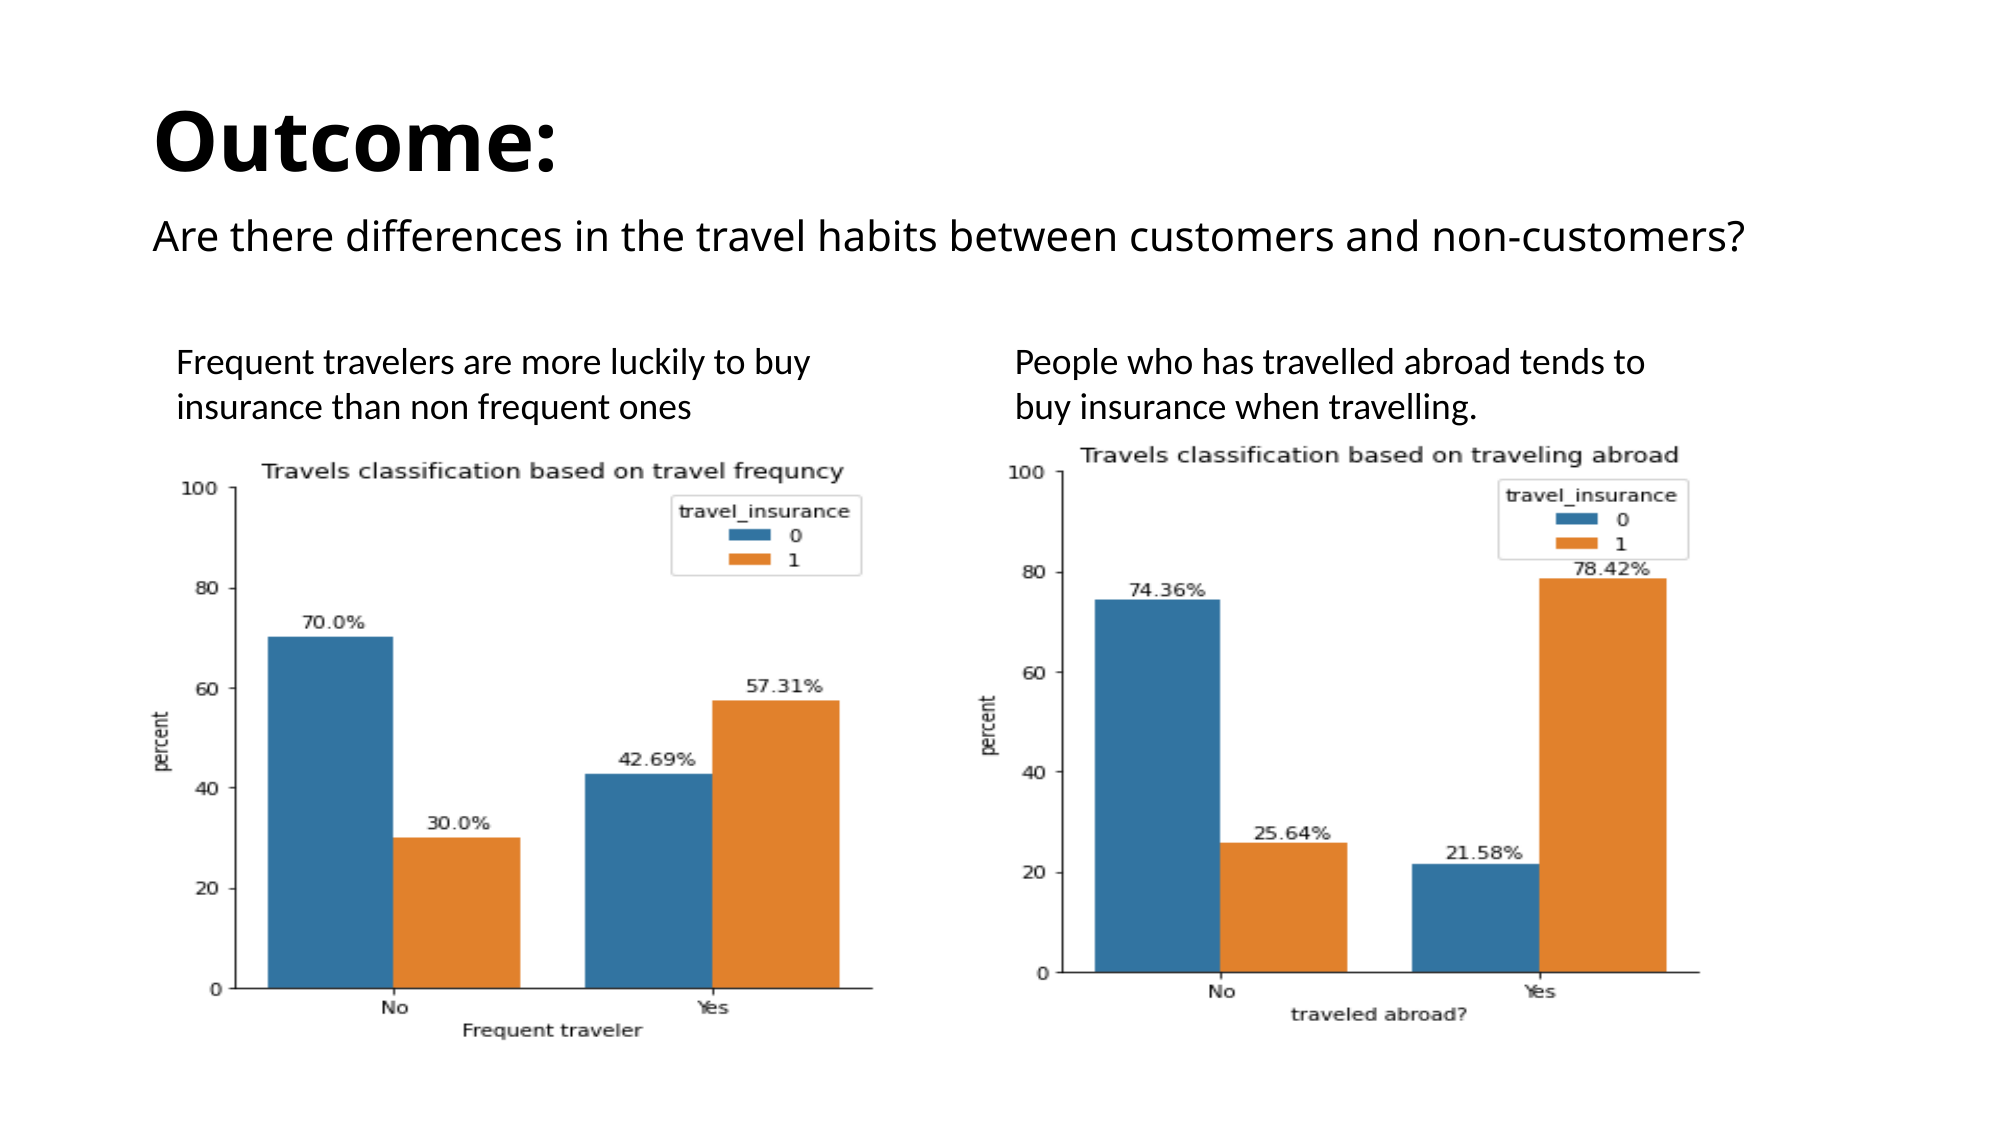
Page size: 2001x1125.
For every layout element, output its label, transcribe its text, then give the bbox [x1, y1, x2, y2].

list Are there differences in the travel habits between customers and non-customers? [137, 208, 1808, 330]
text_box Frequent travelers are more luckily to buy insurance than non frequent ones [161, 329, 828, 435]
picture [137, 451, 886, 1050]
picture [964, 435, 1713, 1034]
text_box People who has travelled abroad tends to buy insurance when travelling. [999, 329, 1713, 435]
title Outcome: [137, 75, 783, 197]
